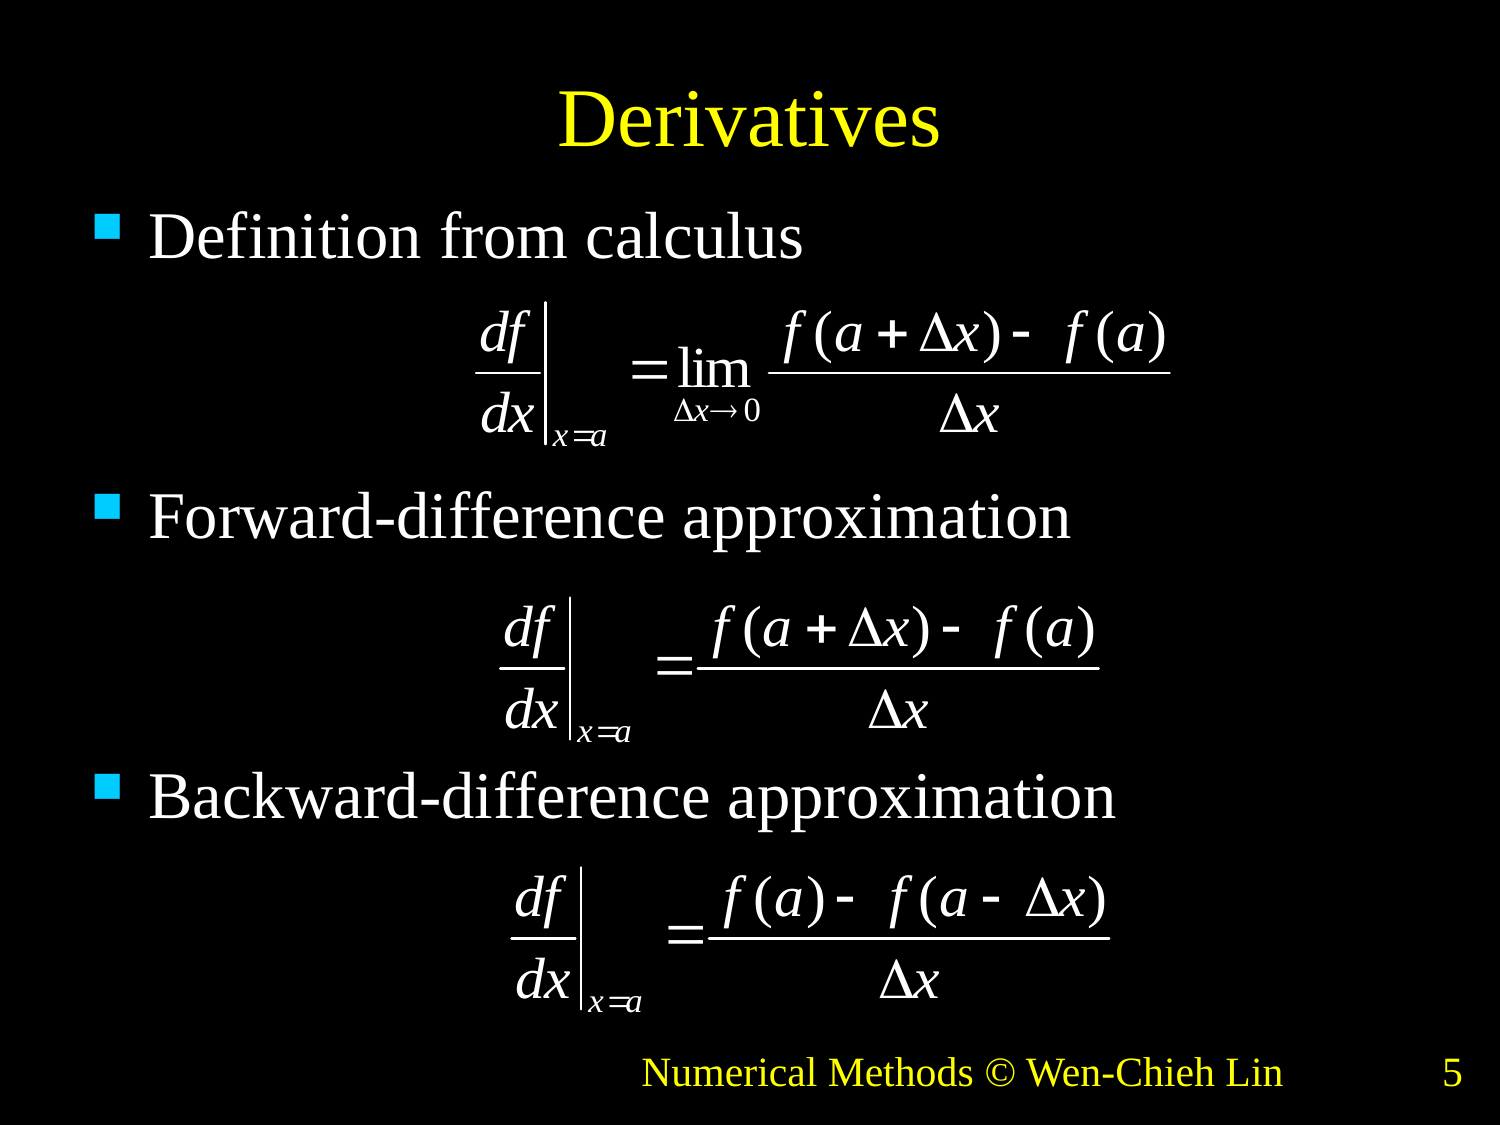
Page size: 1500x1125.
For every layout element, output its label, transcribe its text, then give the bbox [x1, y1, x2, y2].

title Derivatives [75, 19, 1425, 208]
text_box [466, 290, 1181, 459]
footer Numerical Methods © Wen-Chieh Lin [490, 1024, 1128, 1103]
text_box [501, 855, 1122, 1024]
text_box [490, 585, 1110, 754]
slide_number 5 [1128, 1024, 1479, 1103]
list Definition from calculus Forward-difference approximation Backward-difference approximation [76, 184, 1427, 1000]
